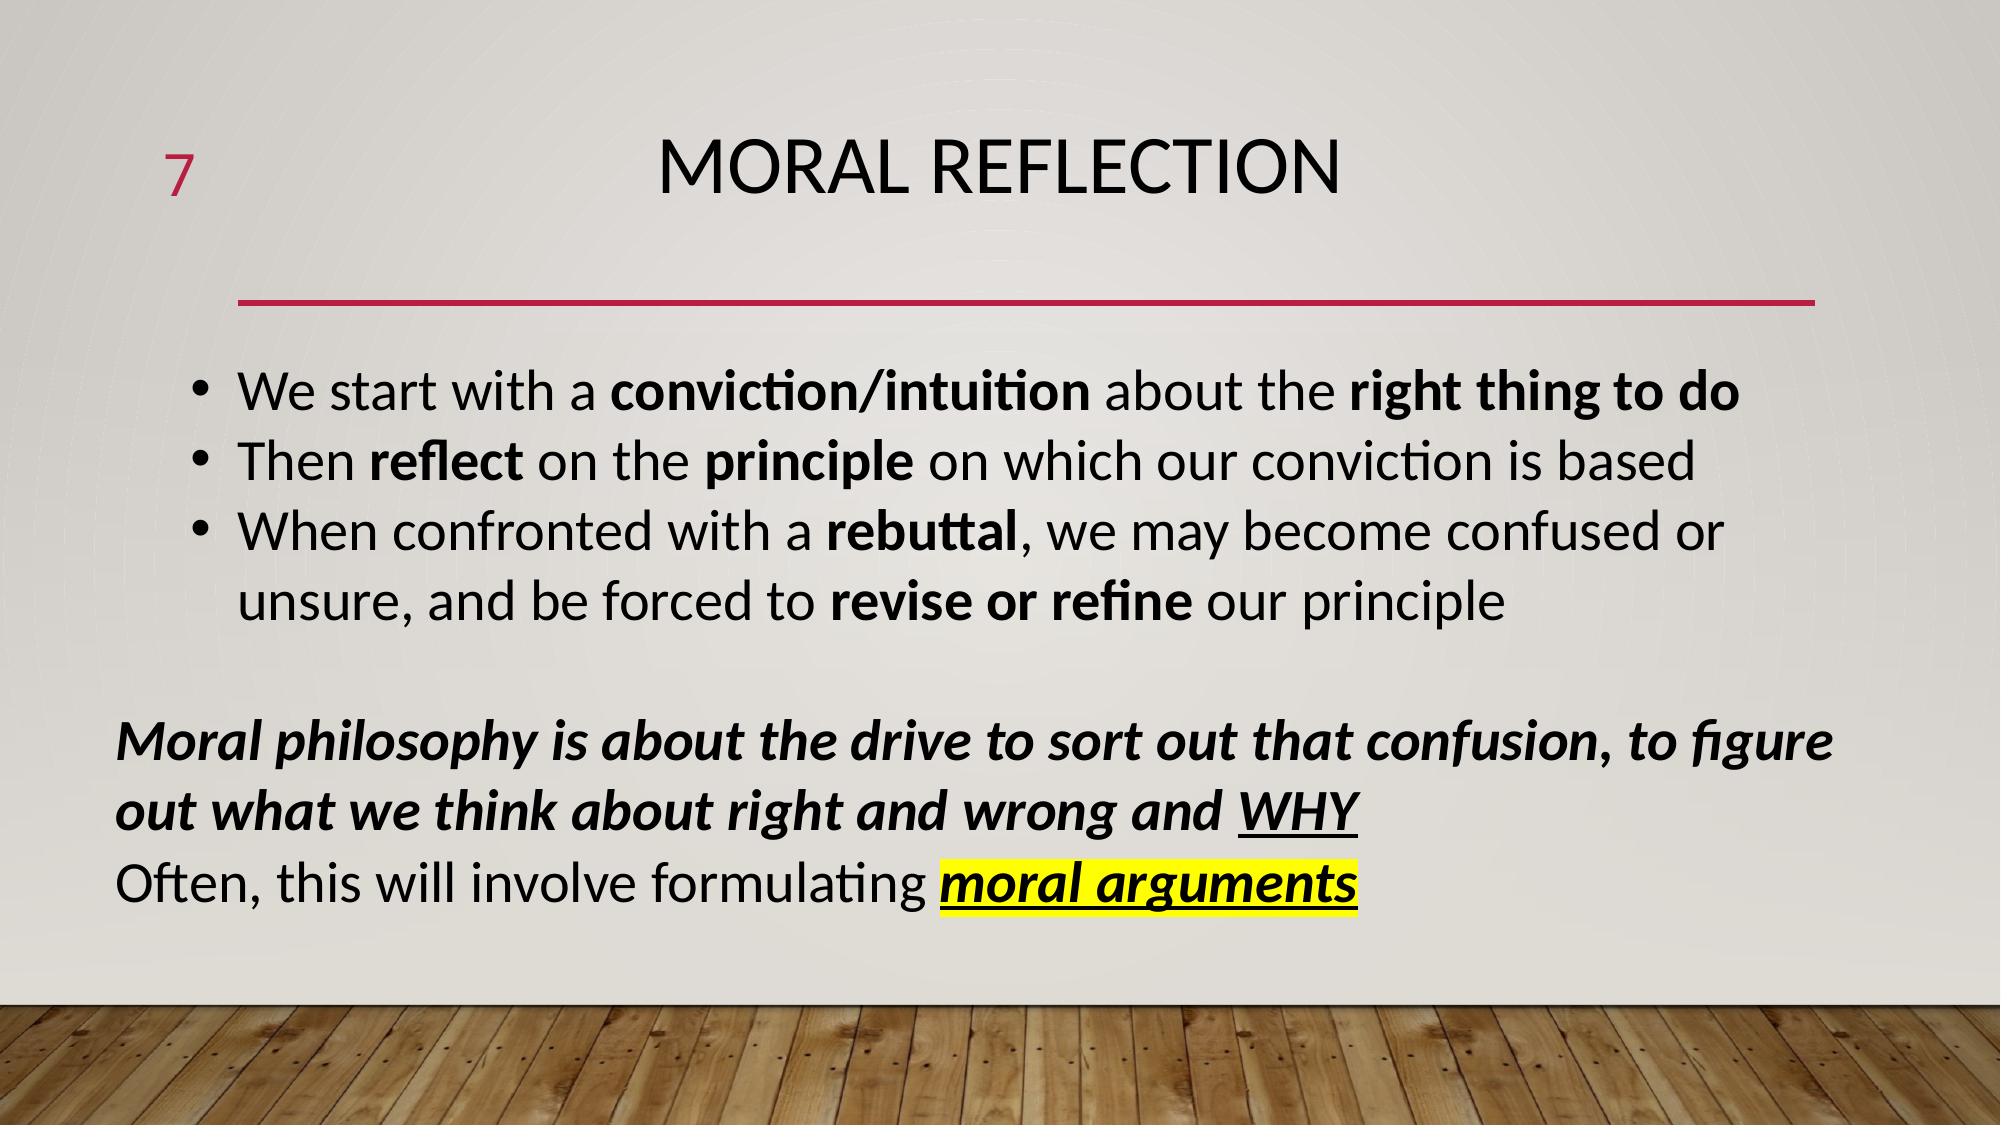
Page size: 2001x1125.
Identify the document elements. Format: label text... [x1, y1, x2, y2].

picture [0, 1005, 2000, 1125]
text_box We start with a conviction/intuition about the right thing to do Then reflect on the principle on which our conviction is based When confronted with a rebuttal, we may become confused or unsure, and be forced to revise or refine our principle Moral philosophy is about the drive to sort out that confusion, to figure out what we think about right and wrong and WHY Often, this will involve formulating moral arguments [100, 352, 1900, 917]
slide_number 7 [78, 131, 212, 214]
title Moral reflection [496, 113, 1504, 247]
